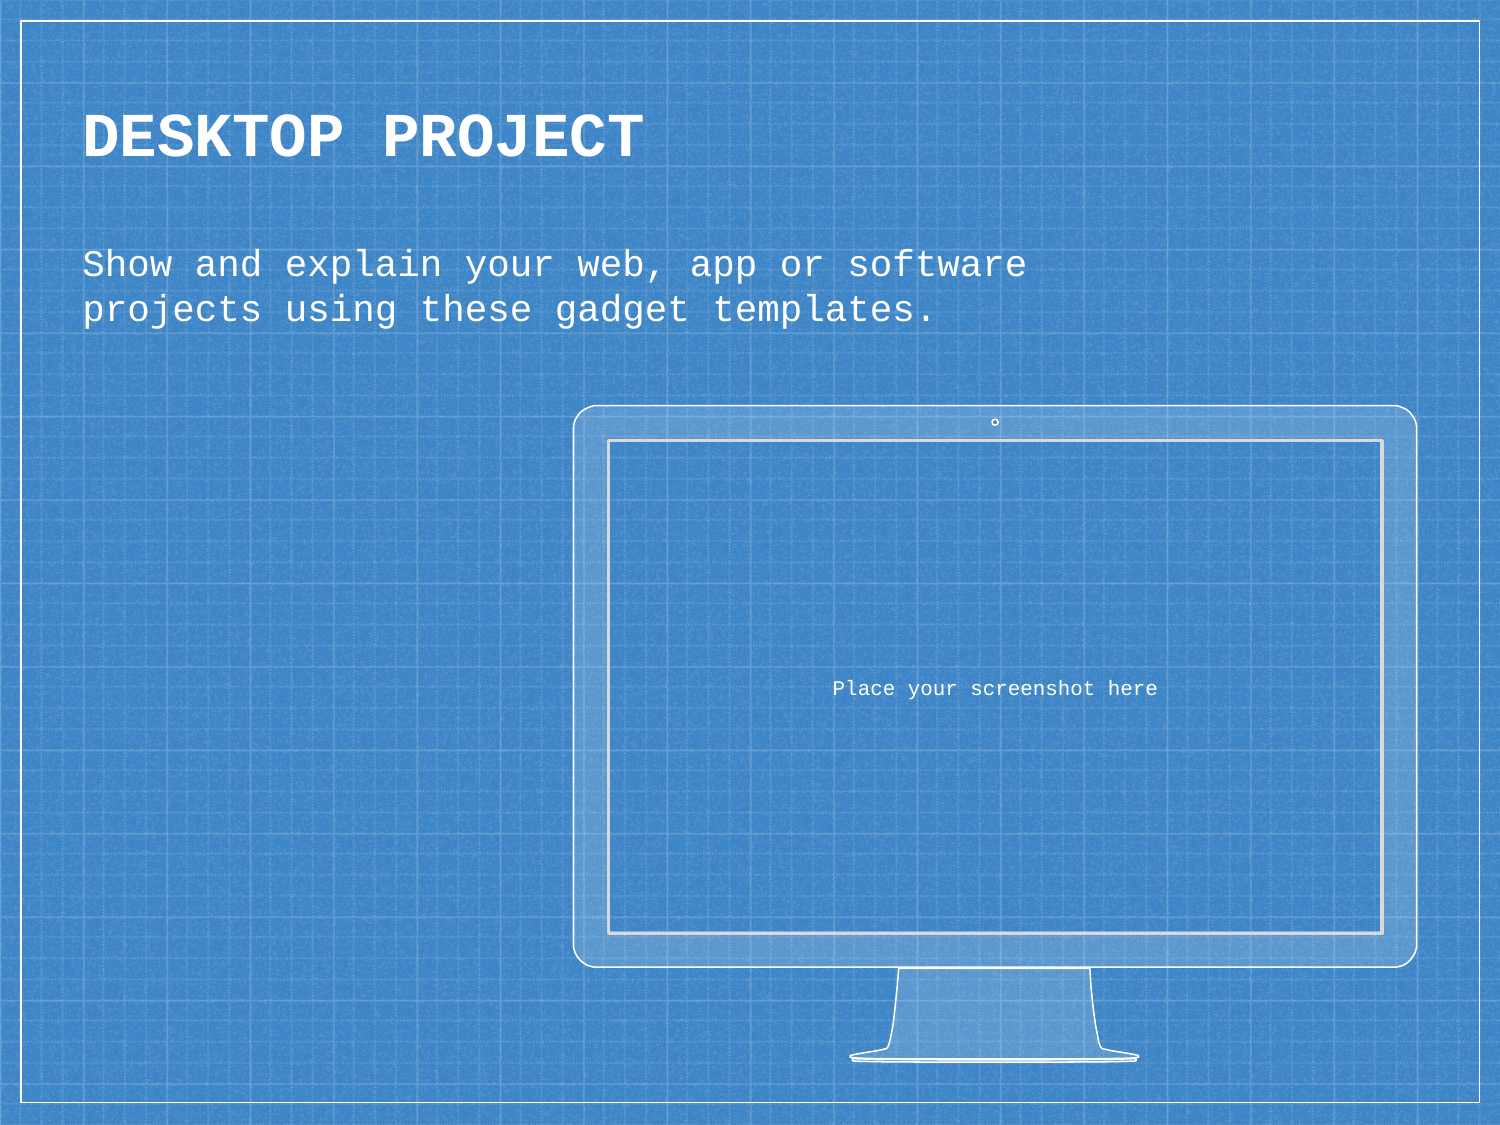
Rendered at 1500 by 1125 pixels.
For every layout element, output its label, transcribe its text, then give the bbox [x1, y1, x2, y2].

text_box [573, 405, 1417, 1063]
list DESKTOP PROJECT Show and explain your web, app or software projects using these gadget templates. [67, 79, 1103, 404]
picture [0, 0, 1500, 1125]
text_box Place your screenshot here [608, 440, 1383, 934]
